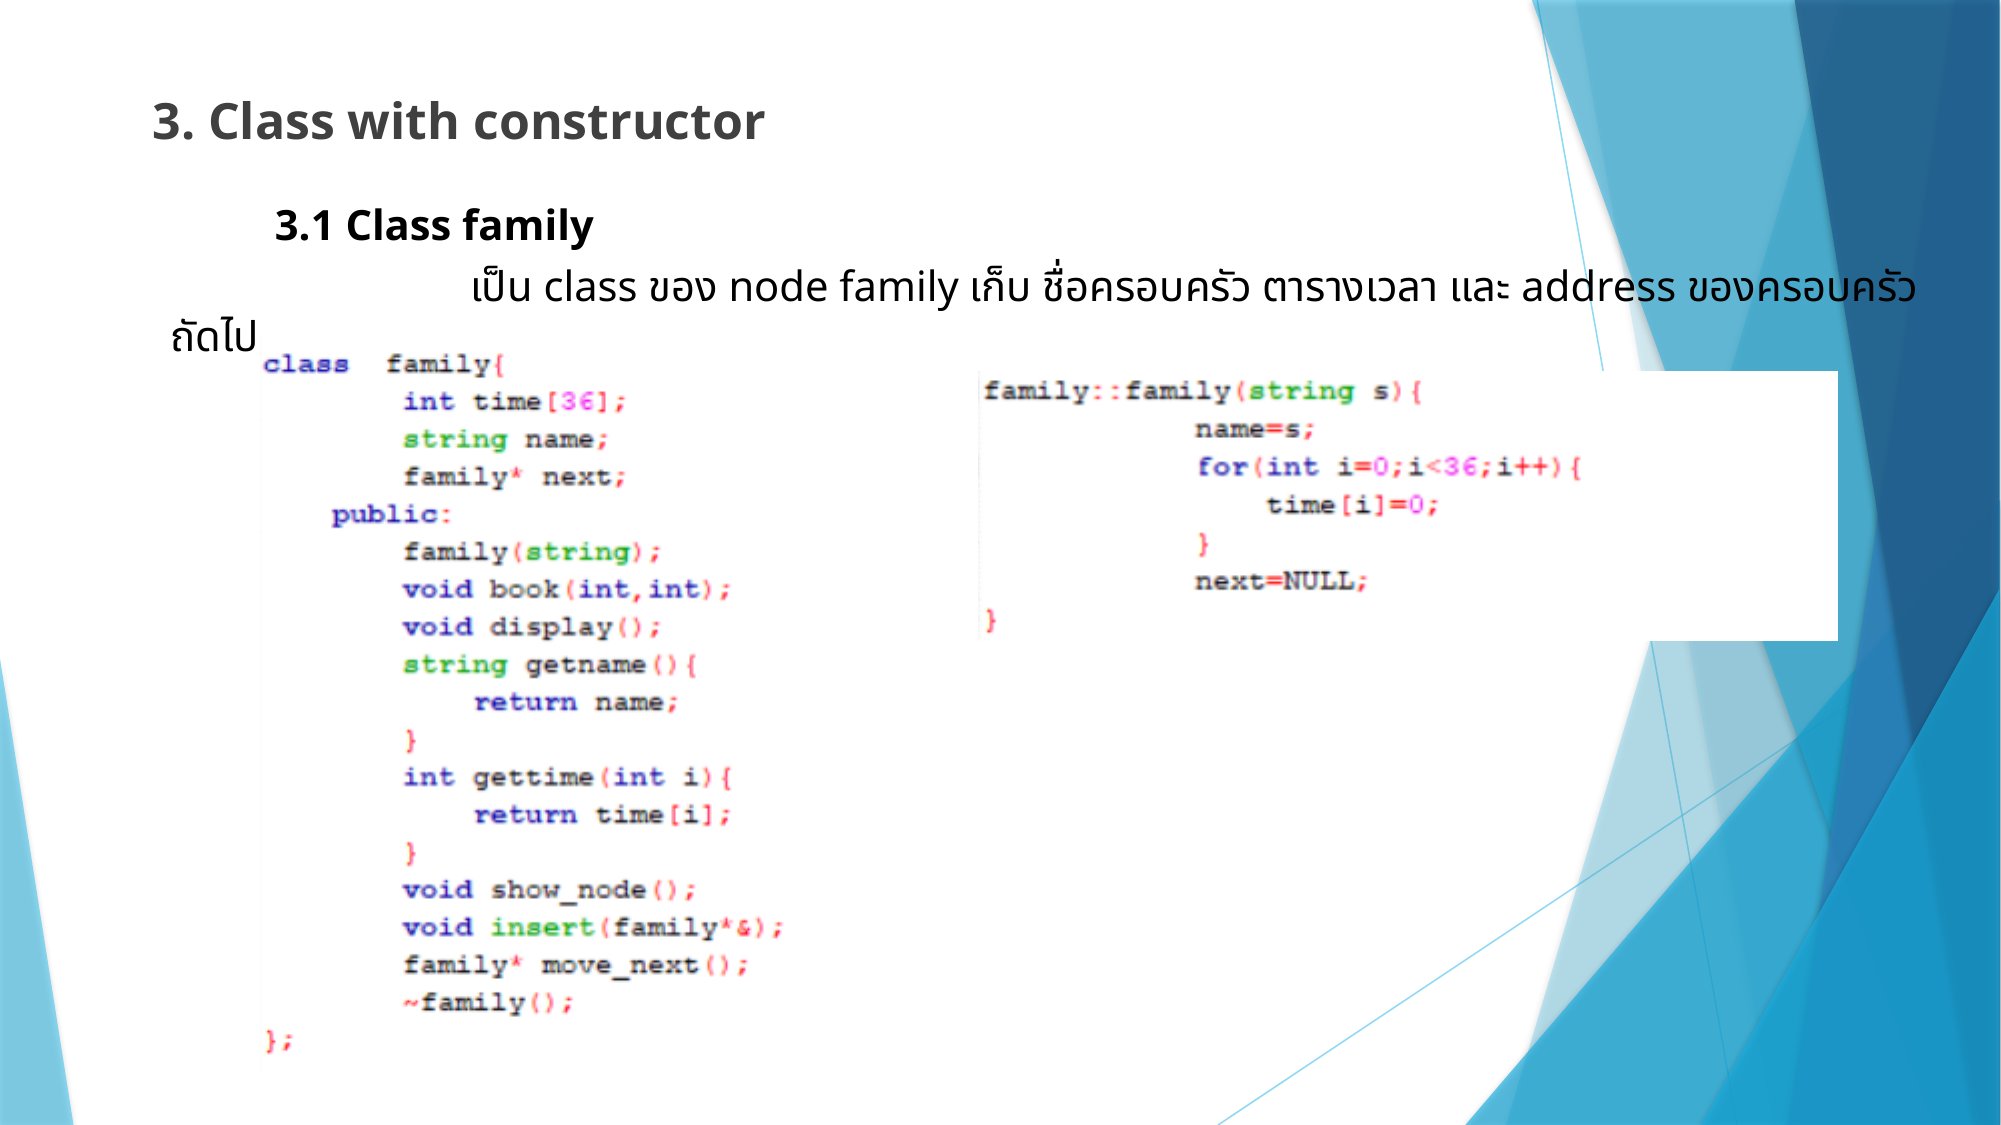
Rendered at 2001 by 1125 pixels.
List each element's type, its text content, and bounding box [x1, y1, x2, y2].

picture [977, 371, 1839, 642]
list 3. Class with constructor [137, 82, 1863, 1014]
picture [259, 334, 825, 1073]
text_box เป็น class ของ node family เก็บ ชื่อครอบครัว ตารางเวลา และ address ของครอบครัวถัดไป [155, 252, 1936, 367]
text_box 3.1 Class family [259, 191, 759, 257]
